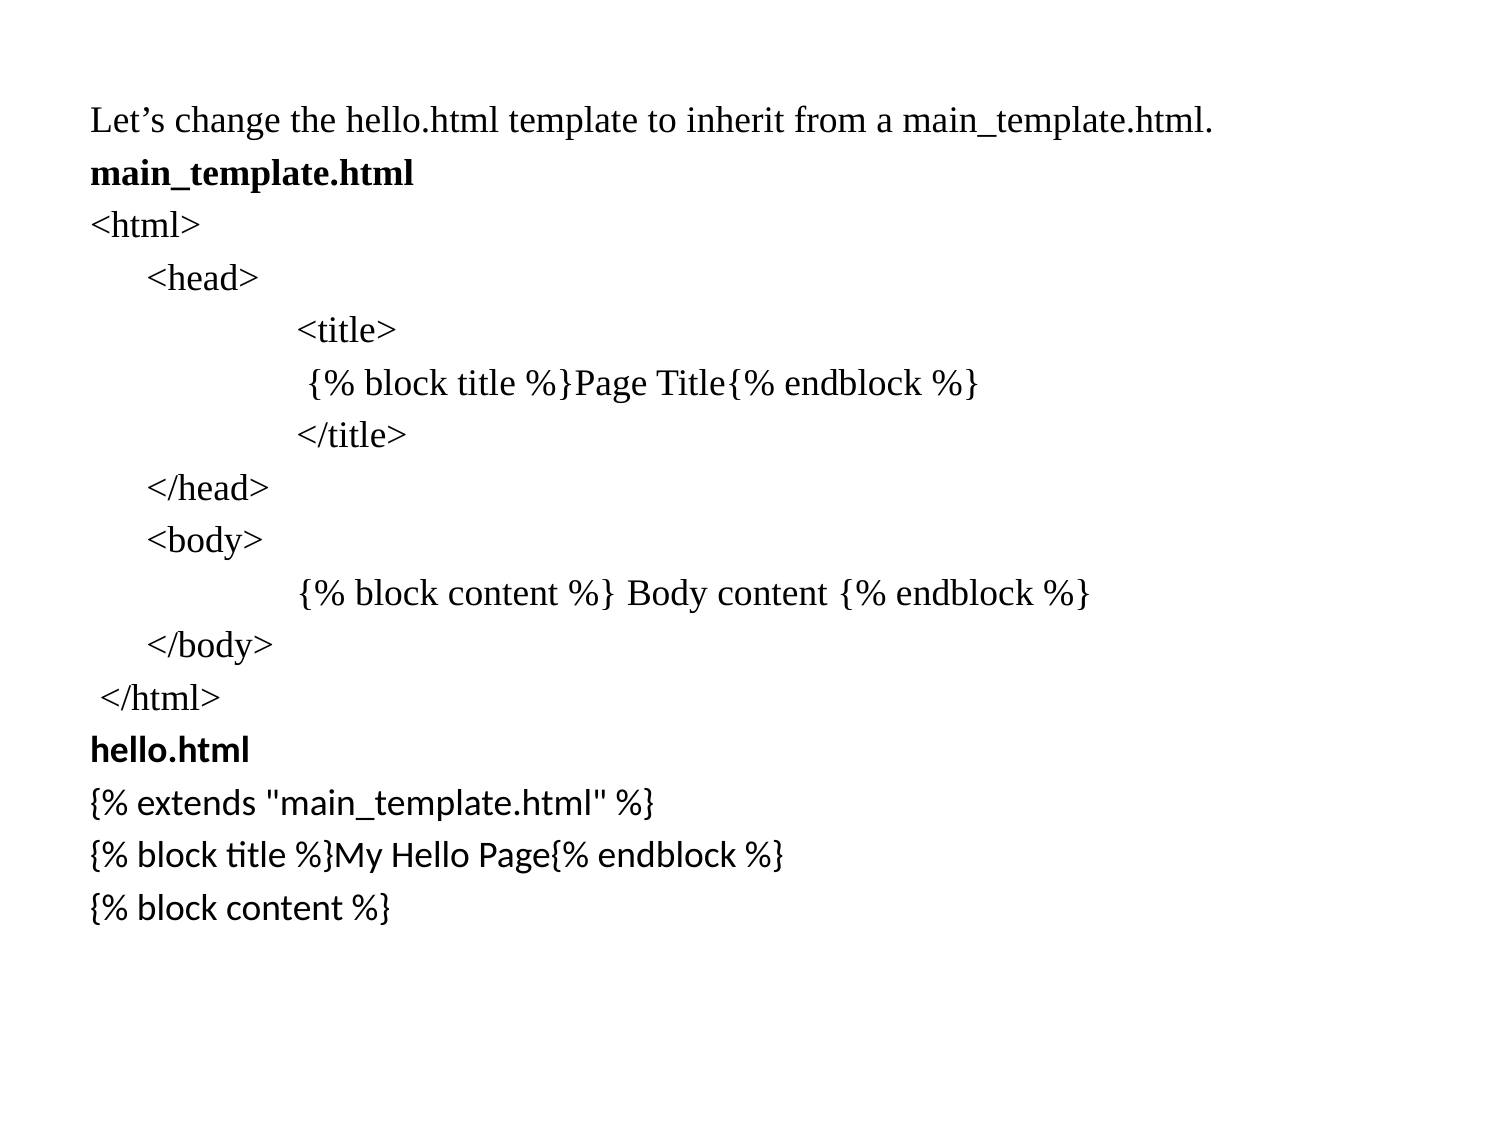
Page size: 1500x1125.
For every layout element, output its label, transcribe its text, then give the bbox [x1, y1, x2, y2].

list Let’s change the hello.html template to inherit from a main_template.html. main_template.html <html> <head> <title> {% block title %}Page Title{% endblock %} </title> </head> <body> {% block content %} Body content {% endblock %} </body> </html> hello.html {% extends "main_template.html" %} {% block title %}My Hello Page{% endblock %} {% block content %} [75, 87, 1425, 1005]
